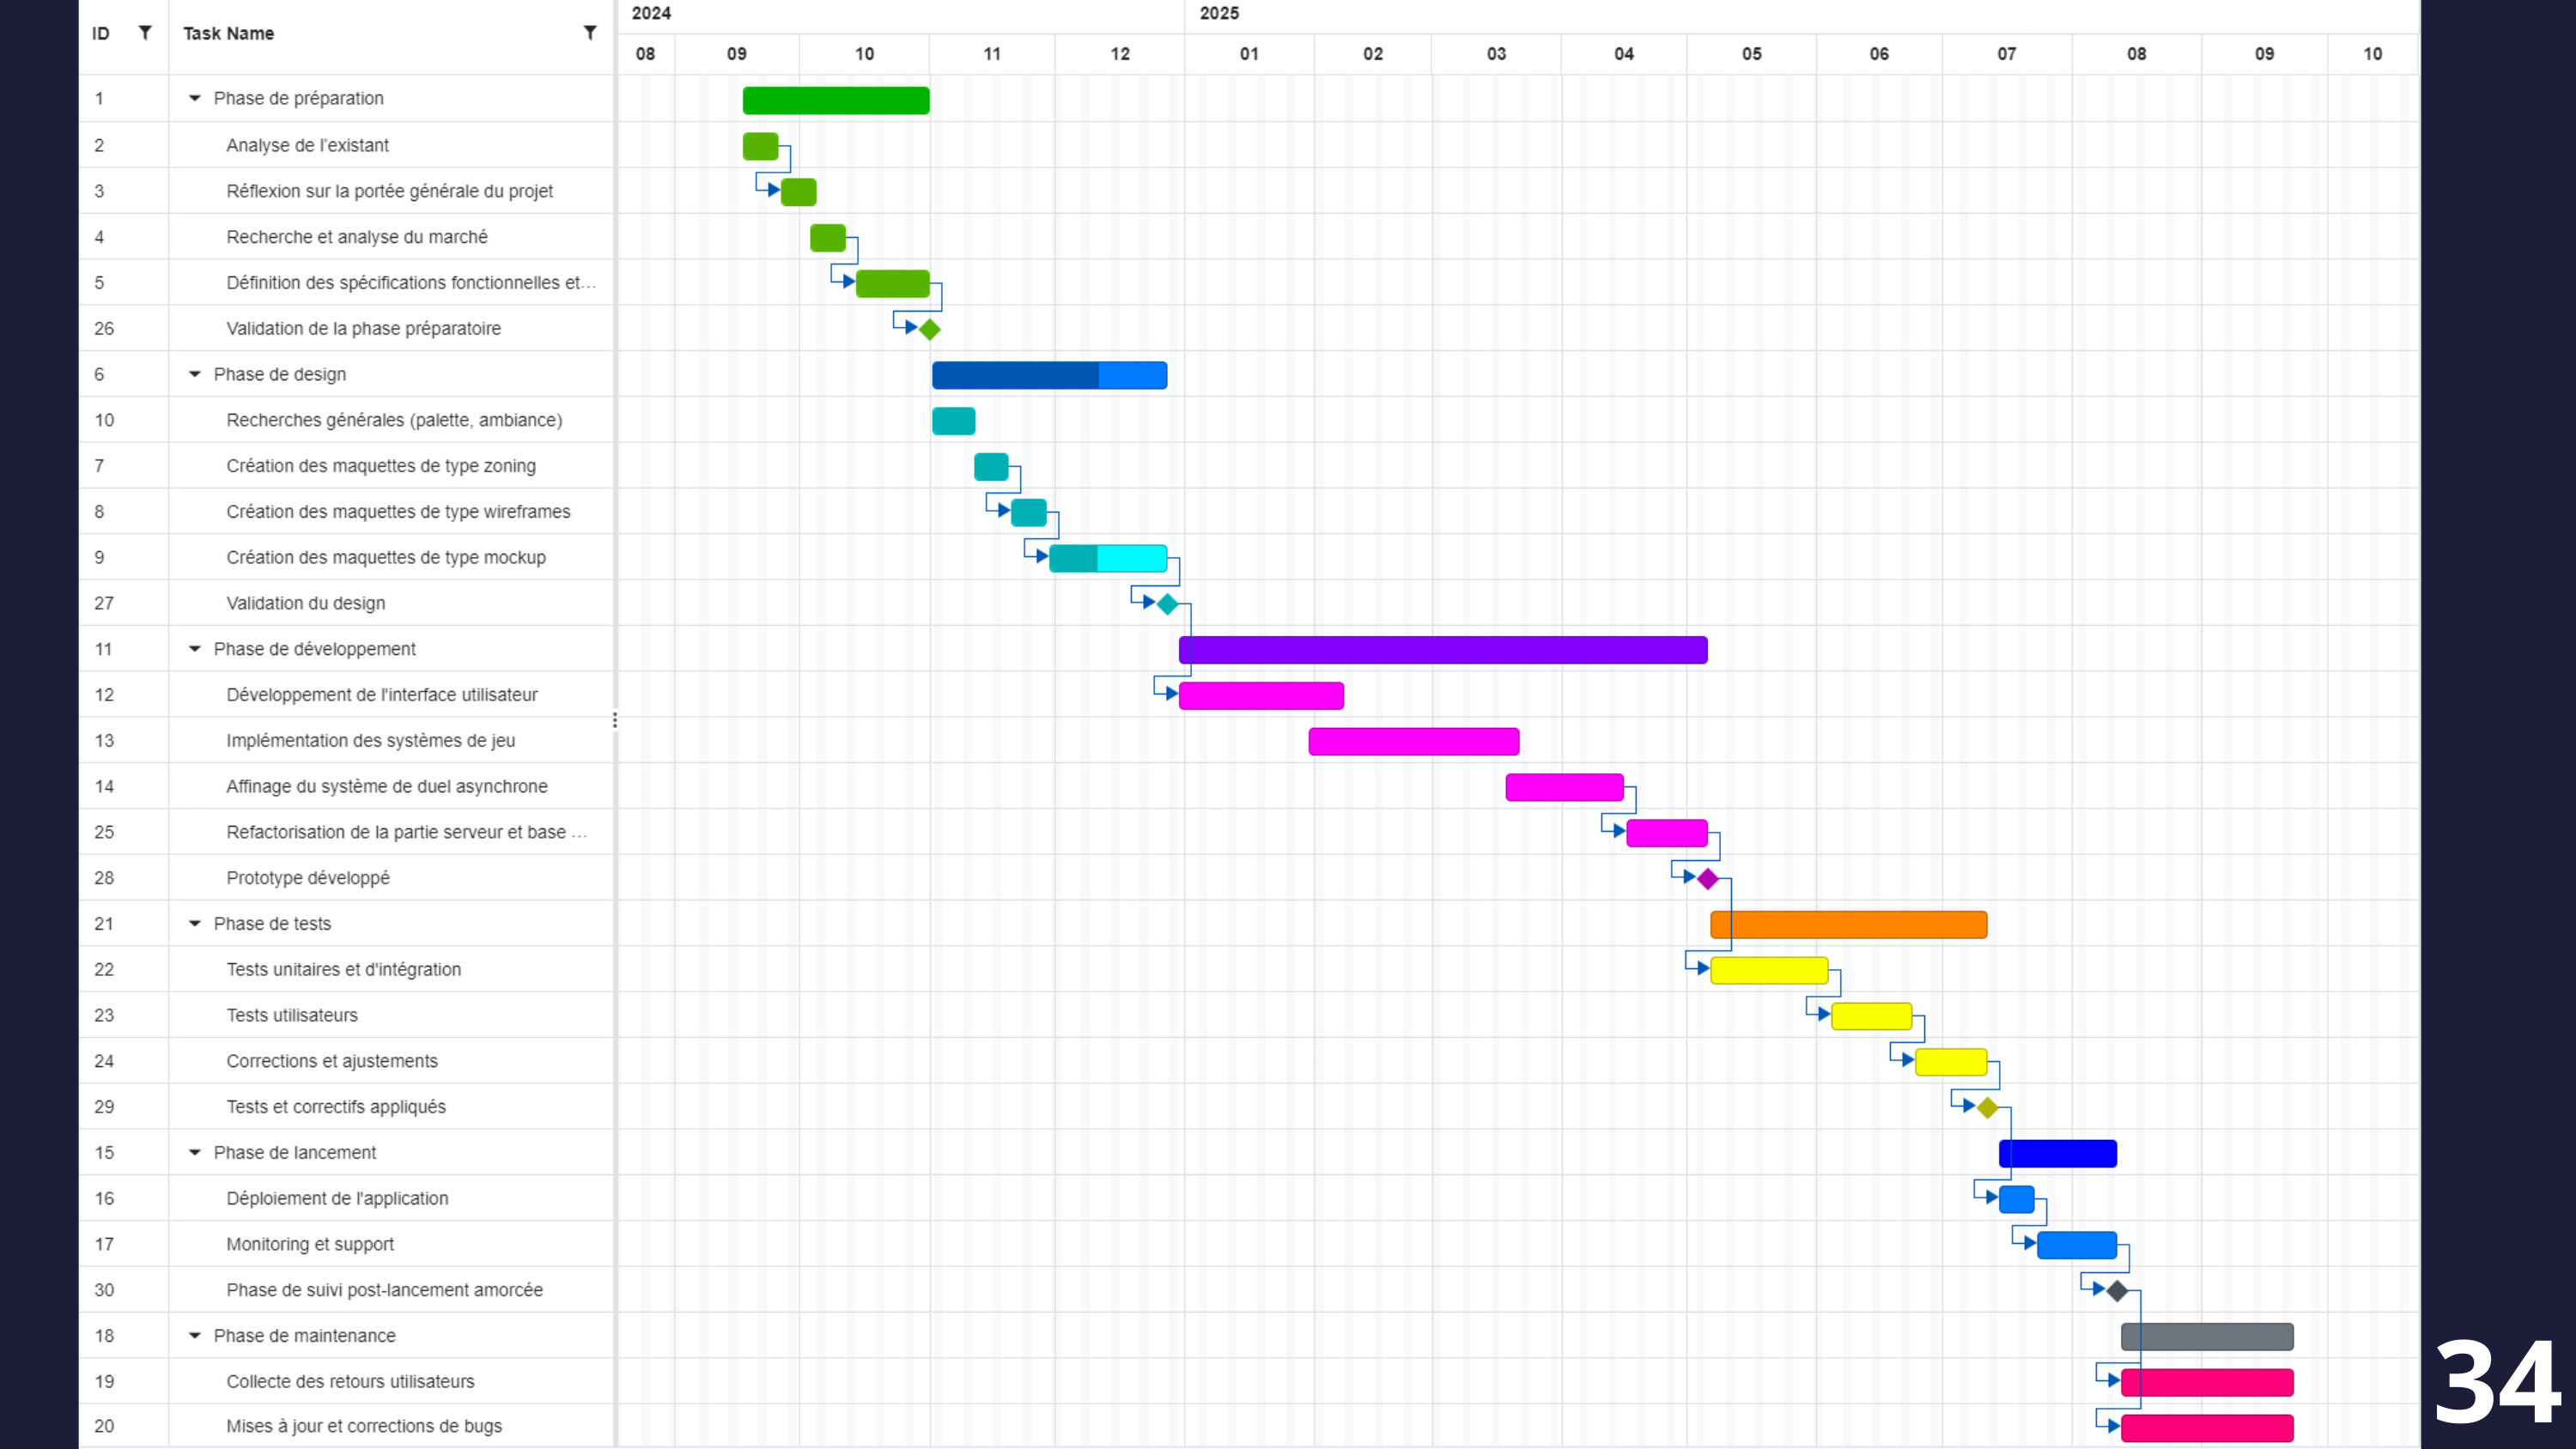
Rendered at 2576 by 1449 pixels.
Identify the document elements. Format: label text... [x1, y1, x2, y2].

text_box 34 [2421, 1288, 2576, 1446]
text_box [78, 0, 2421, 1449]
